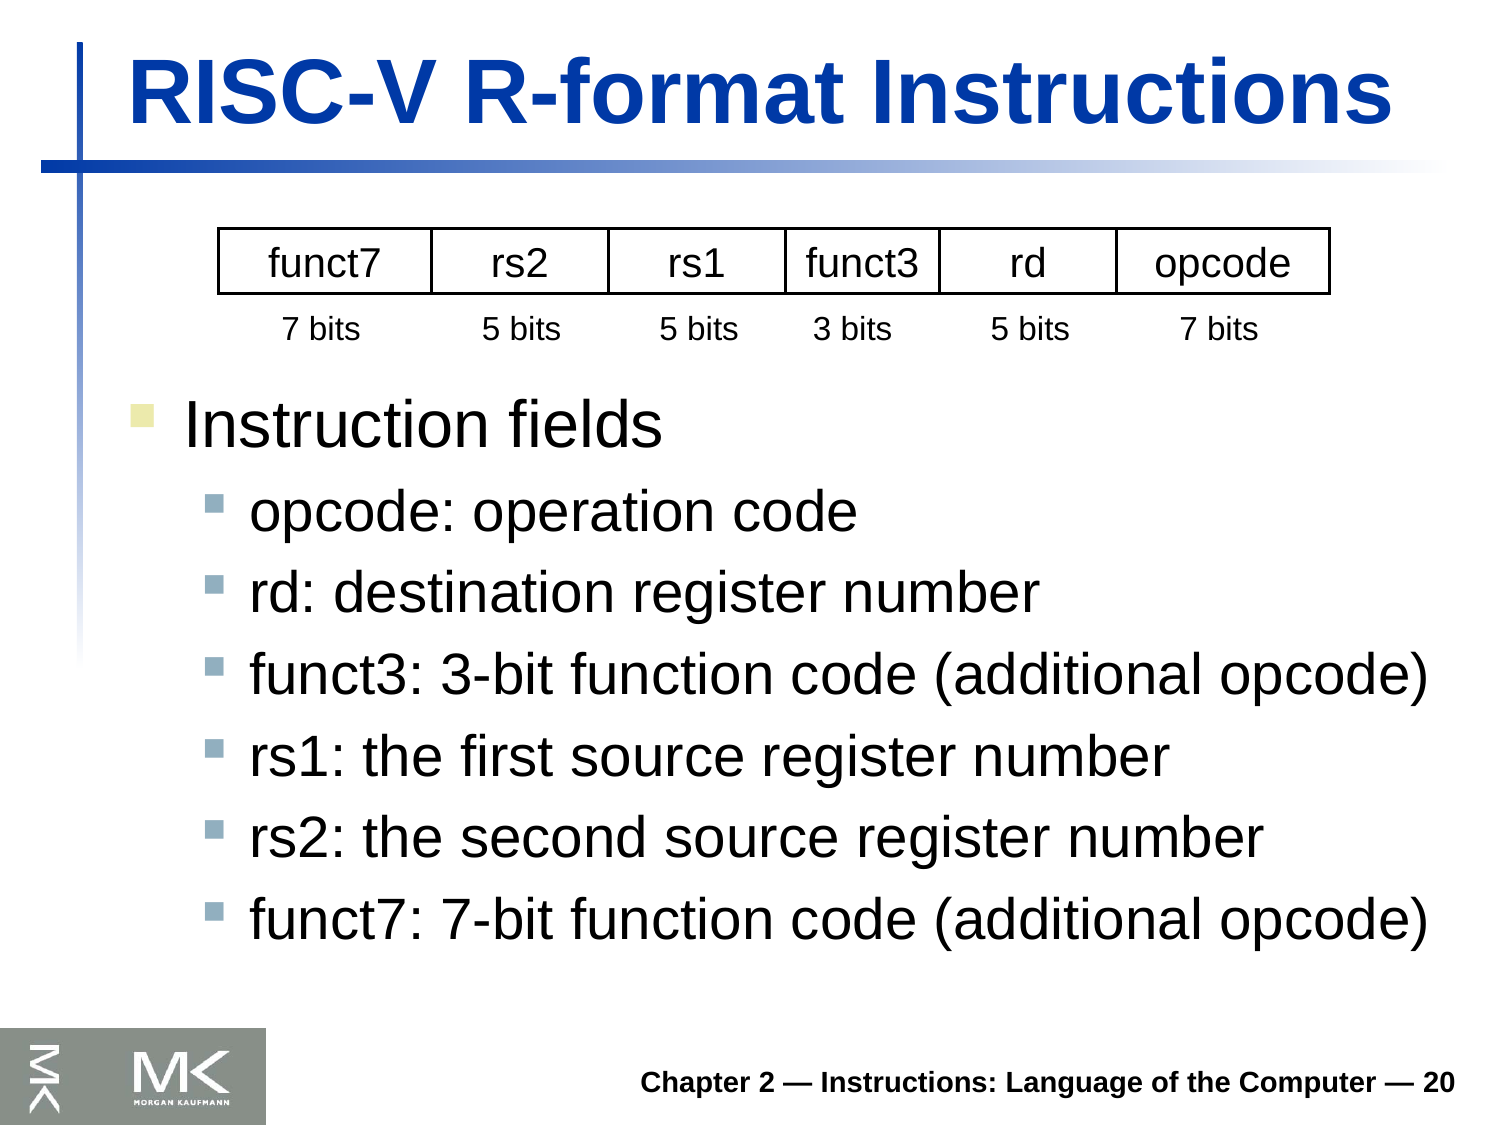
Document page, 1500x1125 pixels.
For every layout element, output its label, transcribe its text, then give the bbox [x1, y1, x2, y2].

picture [0, 1028, 266, 1125]
footer Chapter 2 — Instructions: Language of the Computer — 20 [277, 1046, 1471, 1106]
list Instruction fields opcode: operation code rd: destination register number funct3: 3-bit function code (additional opcode) rs1: the first source register number rs2: the second source register number funct7: 7-bit function code (additional opcode) [112, 373, 1469, 1024]
title RISC-V R-format Instructions [112, 23, 1468, 149]
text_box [218, 228, 1330, 356]
